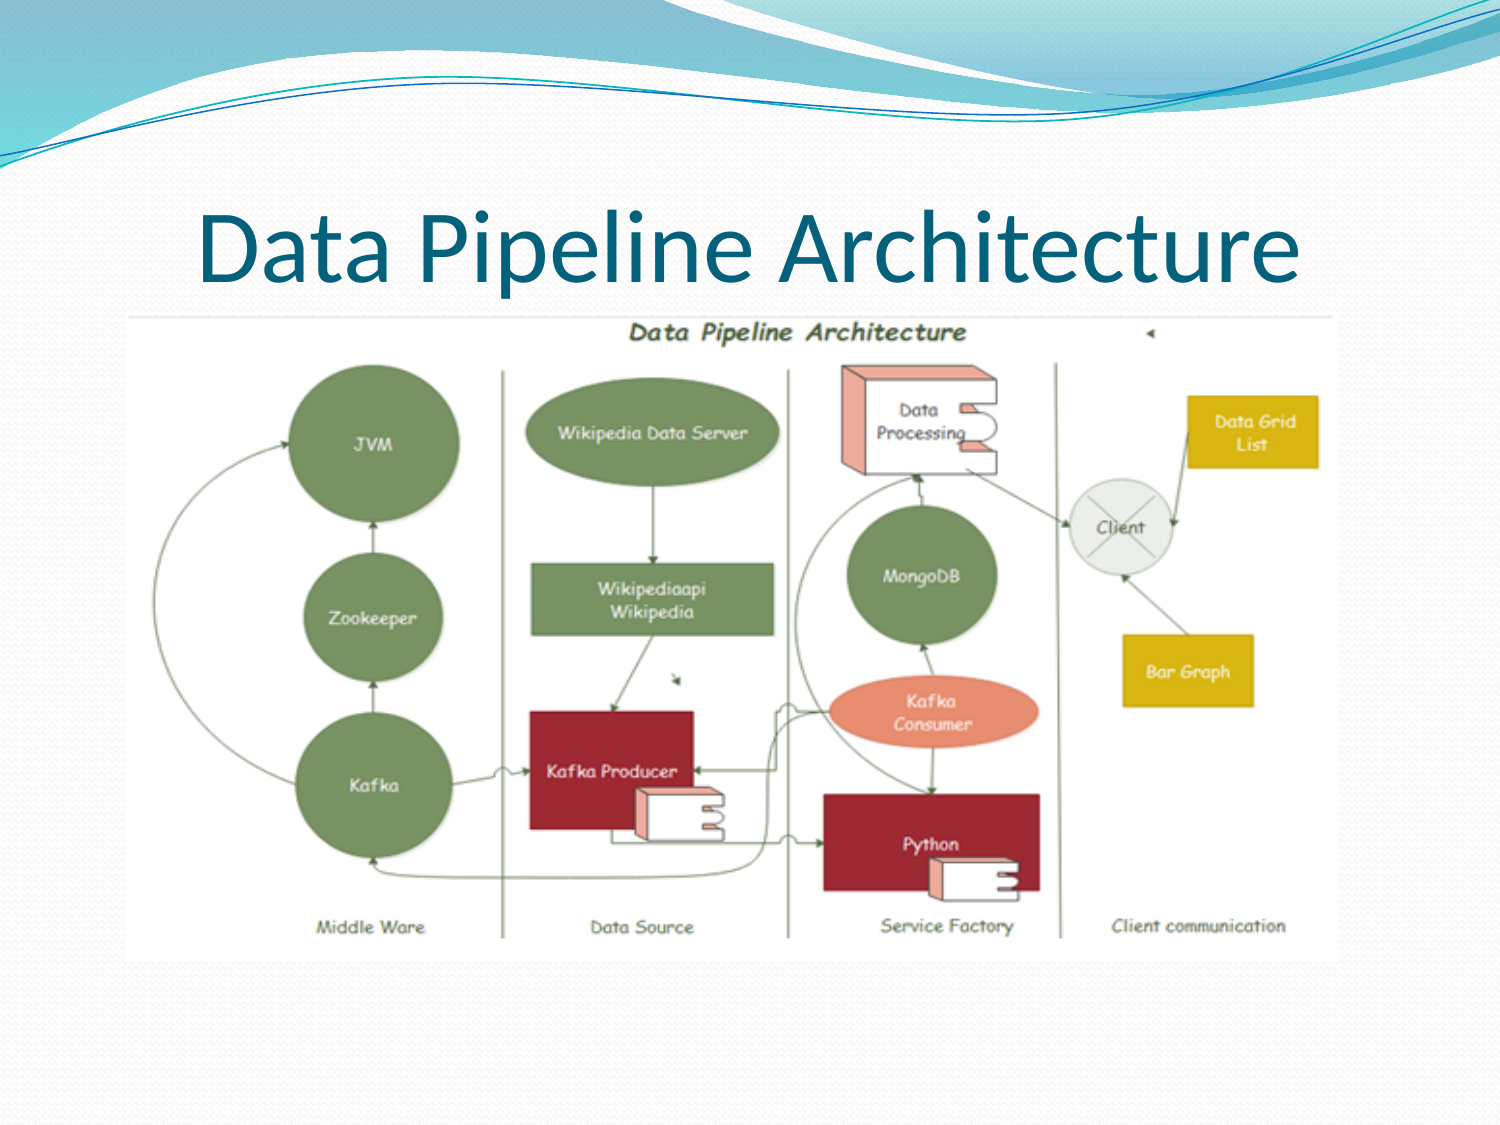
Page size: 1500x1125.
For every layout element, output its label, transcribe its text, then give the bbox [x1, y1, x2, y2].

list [124, 312, 1338, 963]
title Data Pipeline Architecture [75, 115, 1425, 303]
